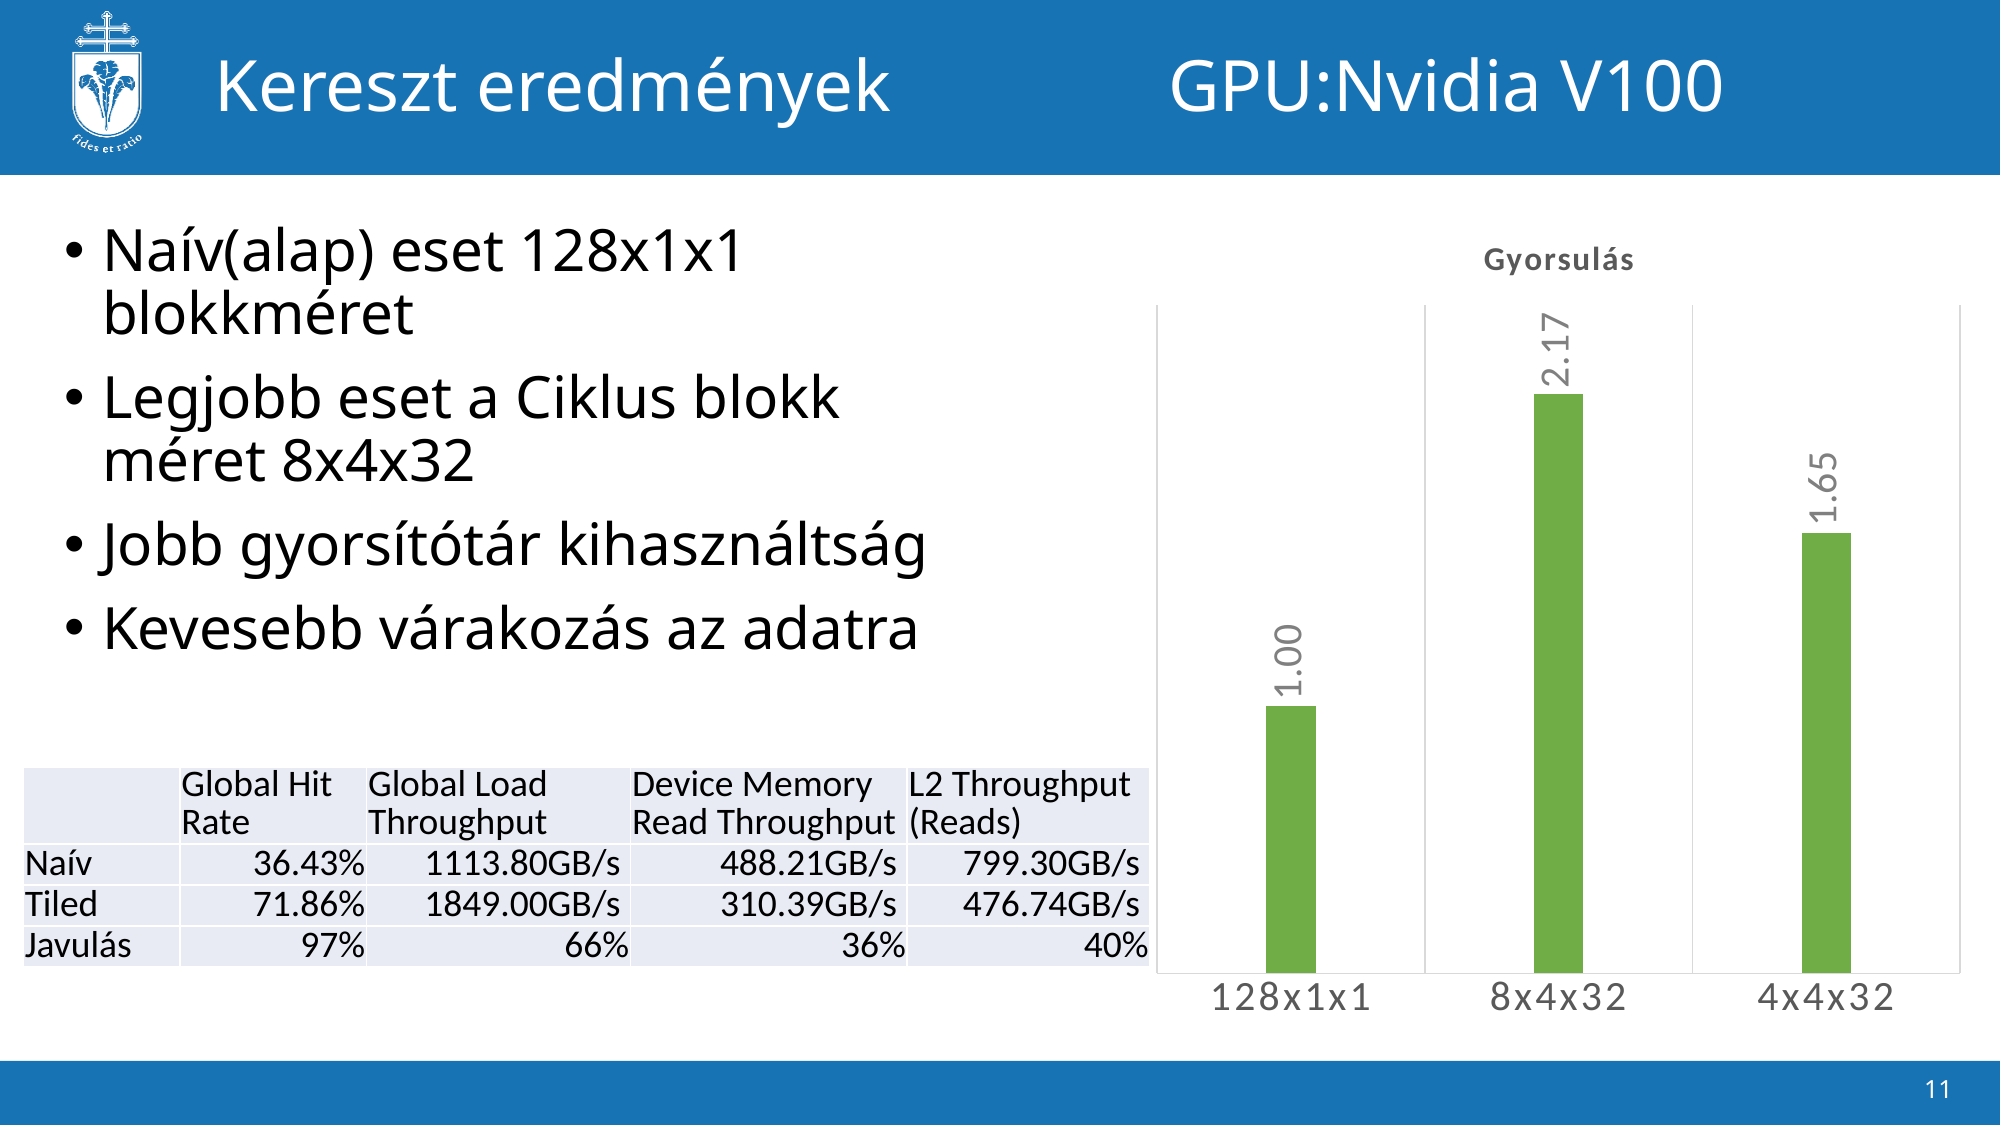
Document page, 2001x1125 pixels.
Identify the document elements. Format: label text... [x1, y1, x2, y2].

slide_number 11 [1706, 1060, 1968, 1121]
table_cell 310.39GB/s [631, 886, 906, 925]
table_header Global Hit Rate [181, 768, 366, 843]
table_cell 36.43% [181, 845, 366, 884]
title Kereszt eredmények GPU:Nvidia V100 [199, 42, 1968, 136]
table_cell Javulás [24, 927, 179, 966]
table_cell 488.21GB/s [631, 845, 906, 884]
table_cell 1849.00GB/s [367, 886, 630, 925]
table_cell Tiled [24, 886, 179, 925]
table_header L2 Throughput (Reads) [908, 768, 1140, 843]
table_header Device Memory Read Throughput [631, 768, 906, 843]
table_cell 66% [367, 927, 630, 966]
table_cell 40% [908, 927, 1140, 966]
table_cell 36% [631, 927, 906, 966]
table_cell Naív [24, 845, 179, 884]
table_cell 1113.80GB/s [367, 845, 630, 884]
chart [1140, 211, 1977, 1039]
table_header [24, 768, 179, 843]
table_header Global Load Throughput [367, 768, 630, 843]
table_cell 476.74GB/s [908, 886, 1140, 925]
table_cell 97% [181, 927, 366, 966]
picture [66, 8, 147, 155]
list Naív(alap) eset 128x1x1 blokkméret Legjobb eset a Ciklus blokk méret 8x4x32 Jobb gyorsítótár kihasználtság Kevesebb várakozás az adatra [49, 214, 984, 728]
table_cell 71.86% [181, 886, 366, 925]
table_cell 799.30GB/s [908, 845, 1140, 884]
